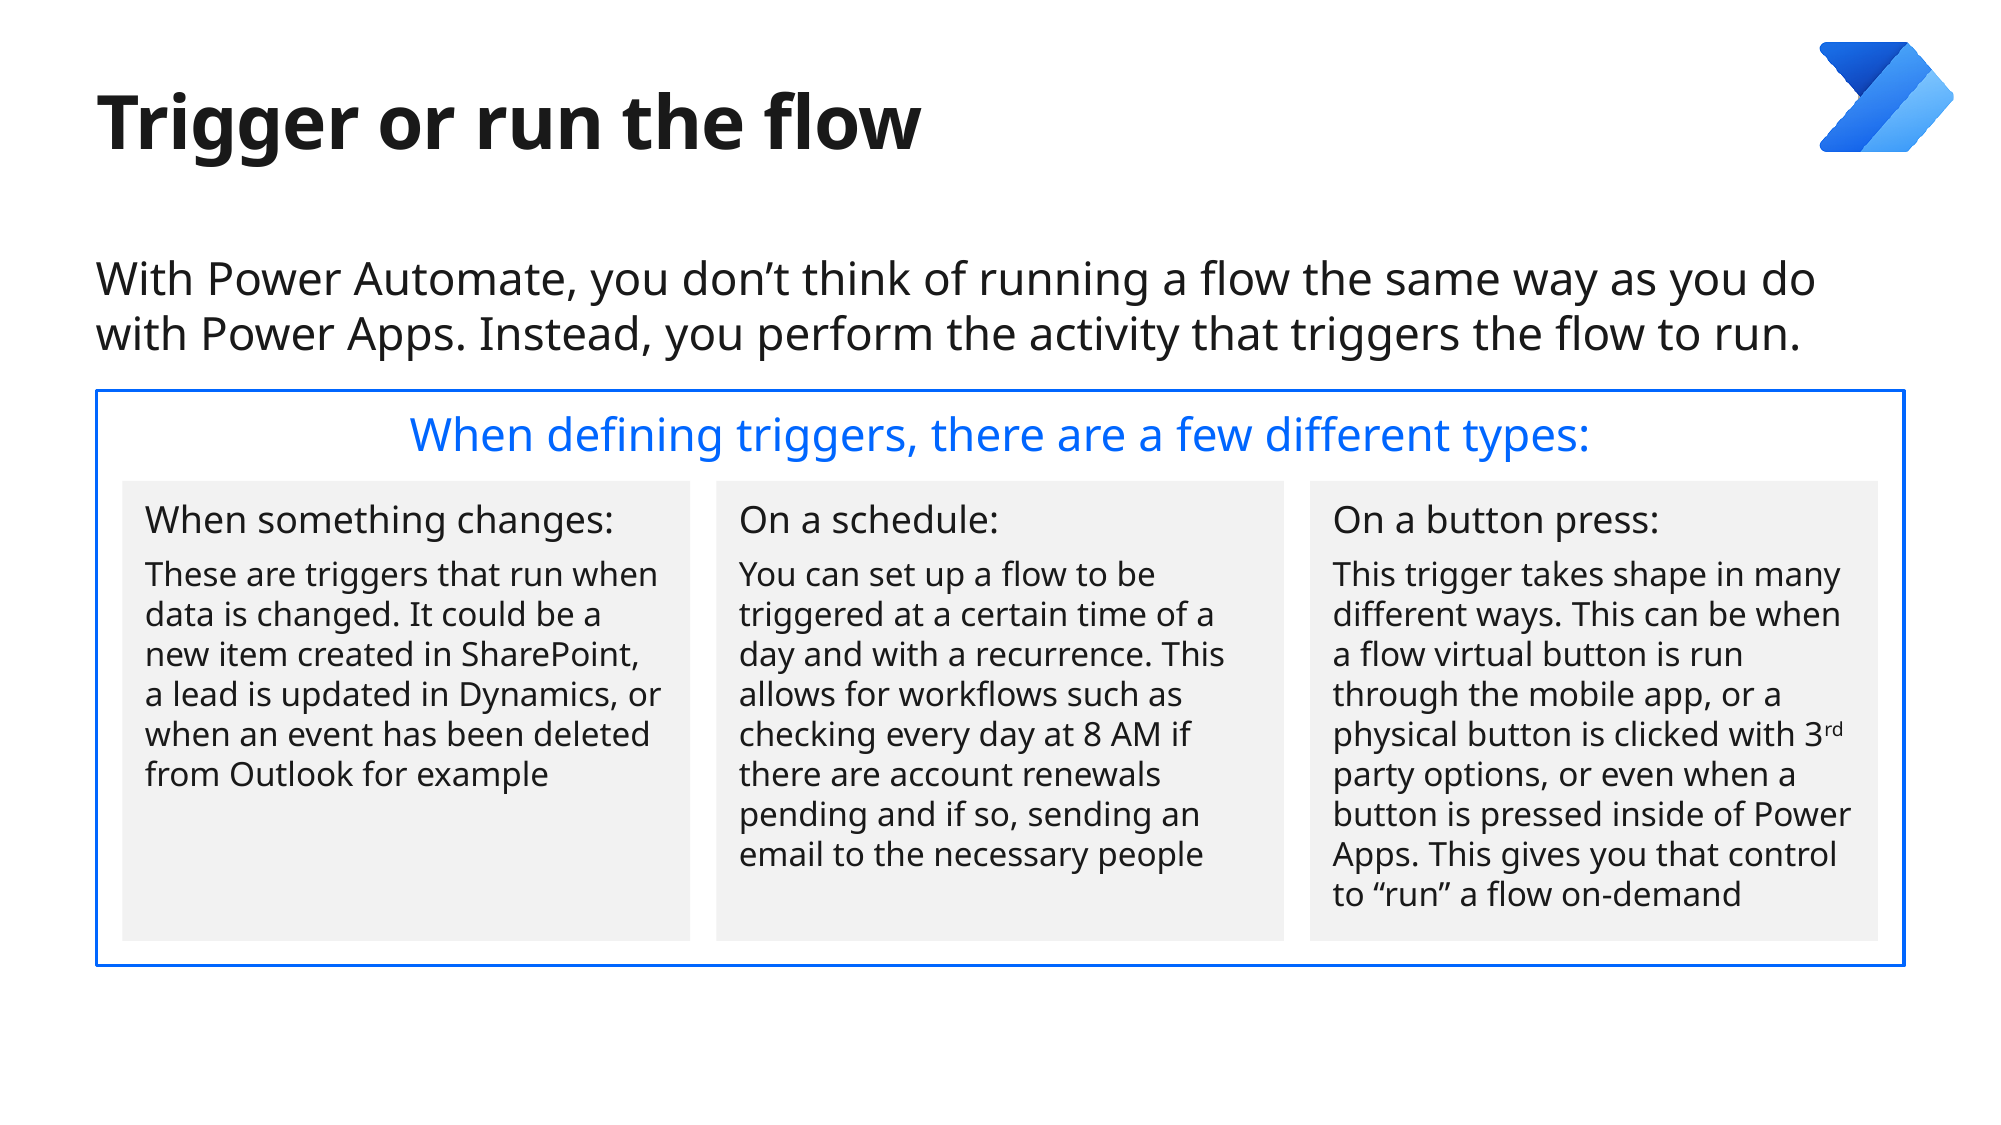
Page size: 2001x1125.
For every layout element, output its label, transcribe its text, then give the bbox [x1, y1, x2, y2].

picture [1819, 29, 1954, 164]
title Trigger or run the flow [96, 75, 1904, 166]
text_box On a button press: This trigger takes shape in many different ways. This can be when a flow virtual button is run through the mobile app, or a physical button is clicked with 3rd party options, or even when a button is pressed inside of Power Apps. This gives you that control to “run” a flow on-demand [1309, 480, 1879, 942]
text_box On a schedule: You can set up a flow to be triggered at a certain time of a day and with a recurrence. This allows for workflows such as checking every day at 8 AM if there are account renewals pending and if so, sending an email to the necessary people [716, 480, 1285, 942]
text_box When defining triggers, there are a few different types: [96, 390, 1905, 967]
text_box With Power Automate, you don’t think of running a flow the same way as you do with Power Apps. Instead, you perform the activity that triggers the flow to run. [95, 249, 1910, 367]
text_box When something changes: These are triggers that run when data is changed. It could be a new item created in SharePoint, a lead is updated in Dynamics, or when an event has been deleted from Outlook for example [122, 480, 691, 942]
